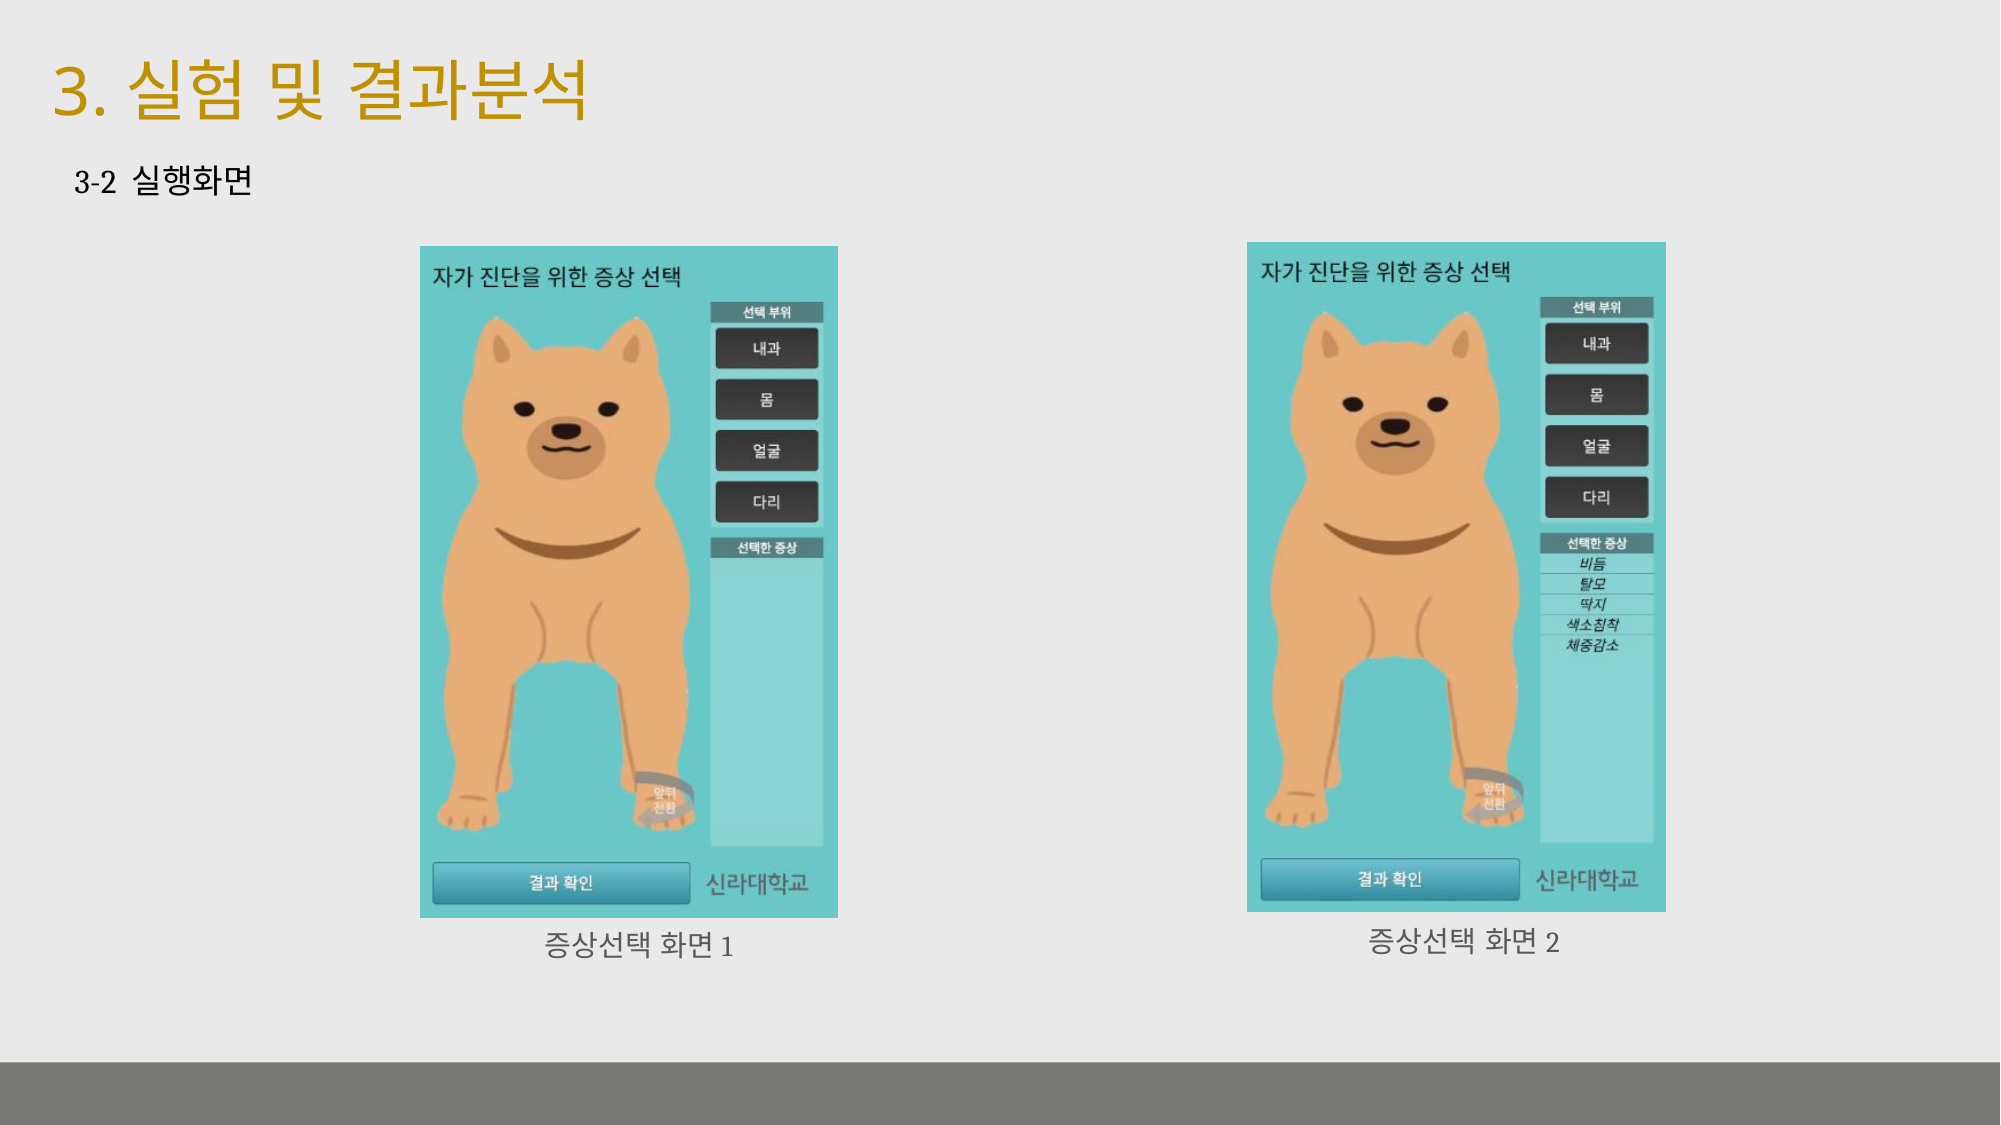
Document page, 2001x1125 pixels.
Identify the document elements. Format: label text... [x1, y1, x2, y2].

text_box 증상선택 화면2 [1354, 915, 1575, 966]
title 3.실험 및 결과분석 [37, 30, 1960, 158]
text_box 증상선택 화면1 [529, 919, 748, 970]
picture [420, 246, 838, 918]
picture [1247, 242, 1666, 912]
list 3-2 실행화면 [59, 157, 1960, 244]
